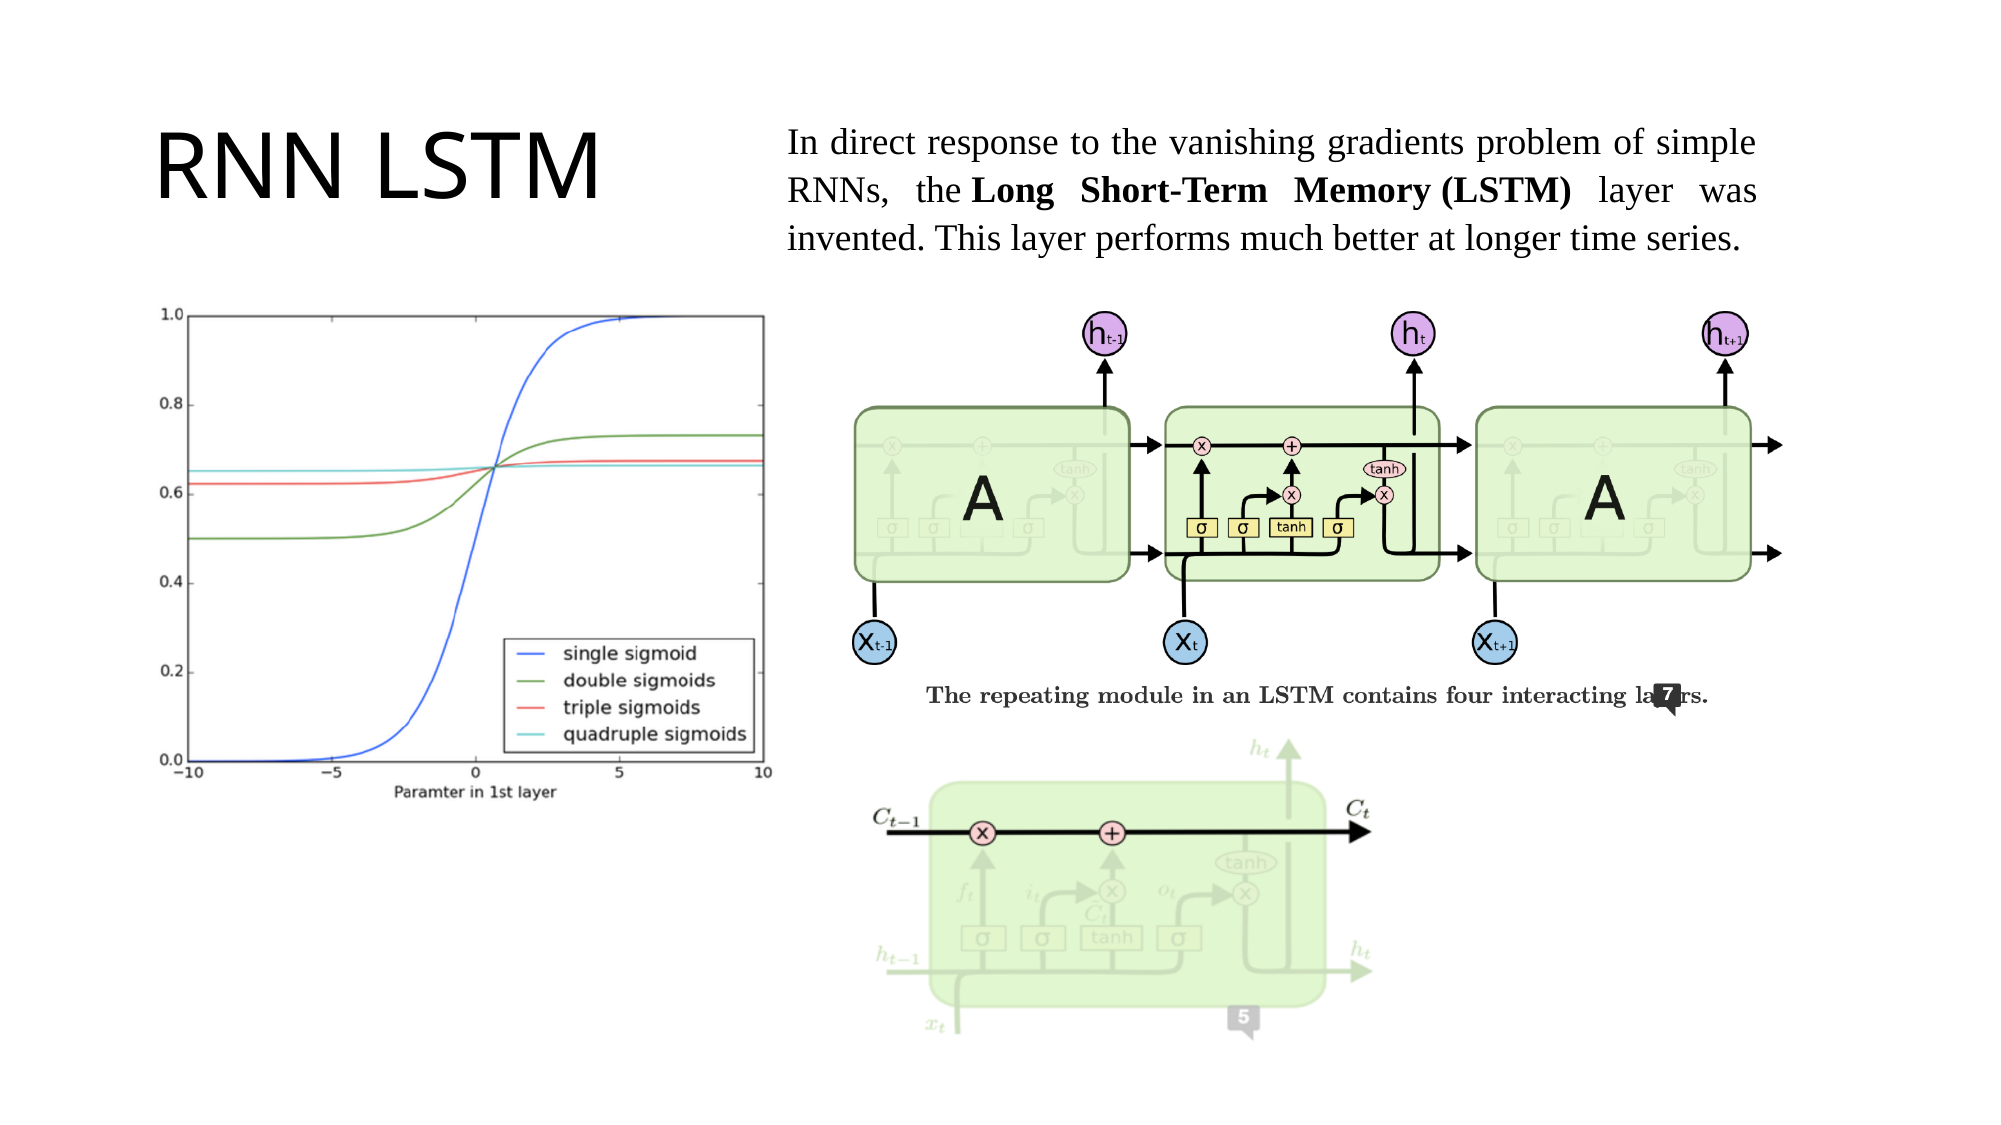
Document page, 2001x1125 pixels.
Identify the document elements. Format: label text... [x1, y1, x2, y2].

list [137, 288, 818, 814]
text_box In direct response to the vanishing gradients problem of simple RNNs, the Long Short-Term Memory (LSTM) layer was invented. This layer performs much better at longer time series. [772, 106, 1773, 266]
title RNN LSTM [137, 59, 1863, 278]
picture [816, 288, 1805, 1059]
